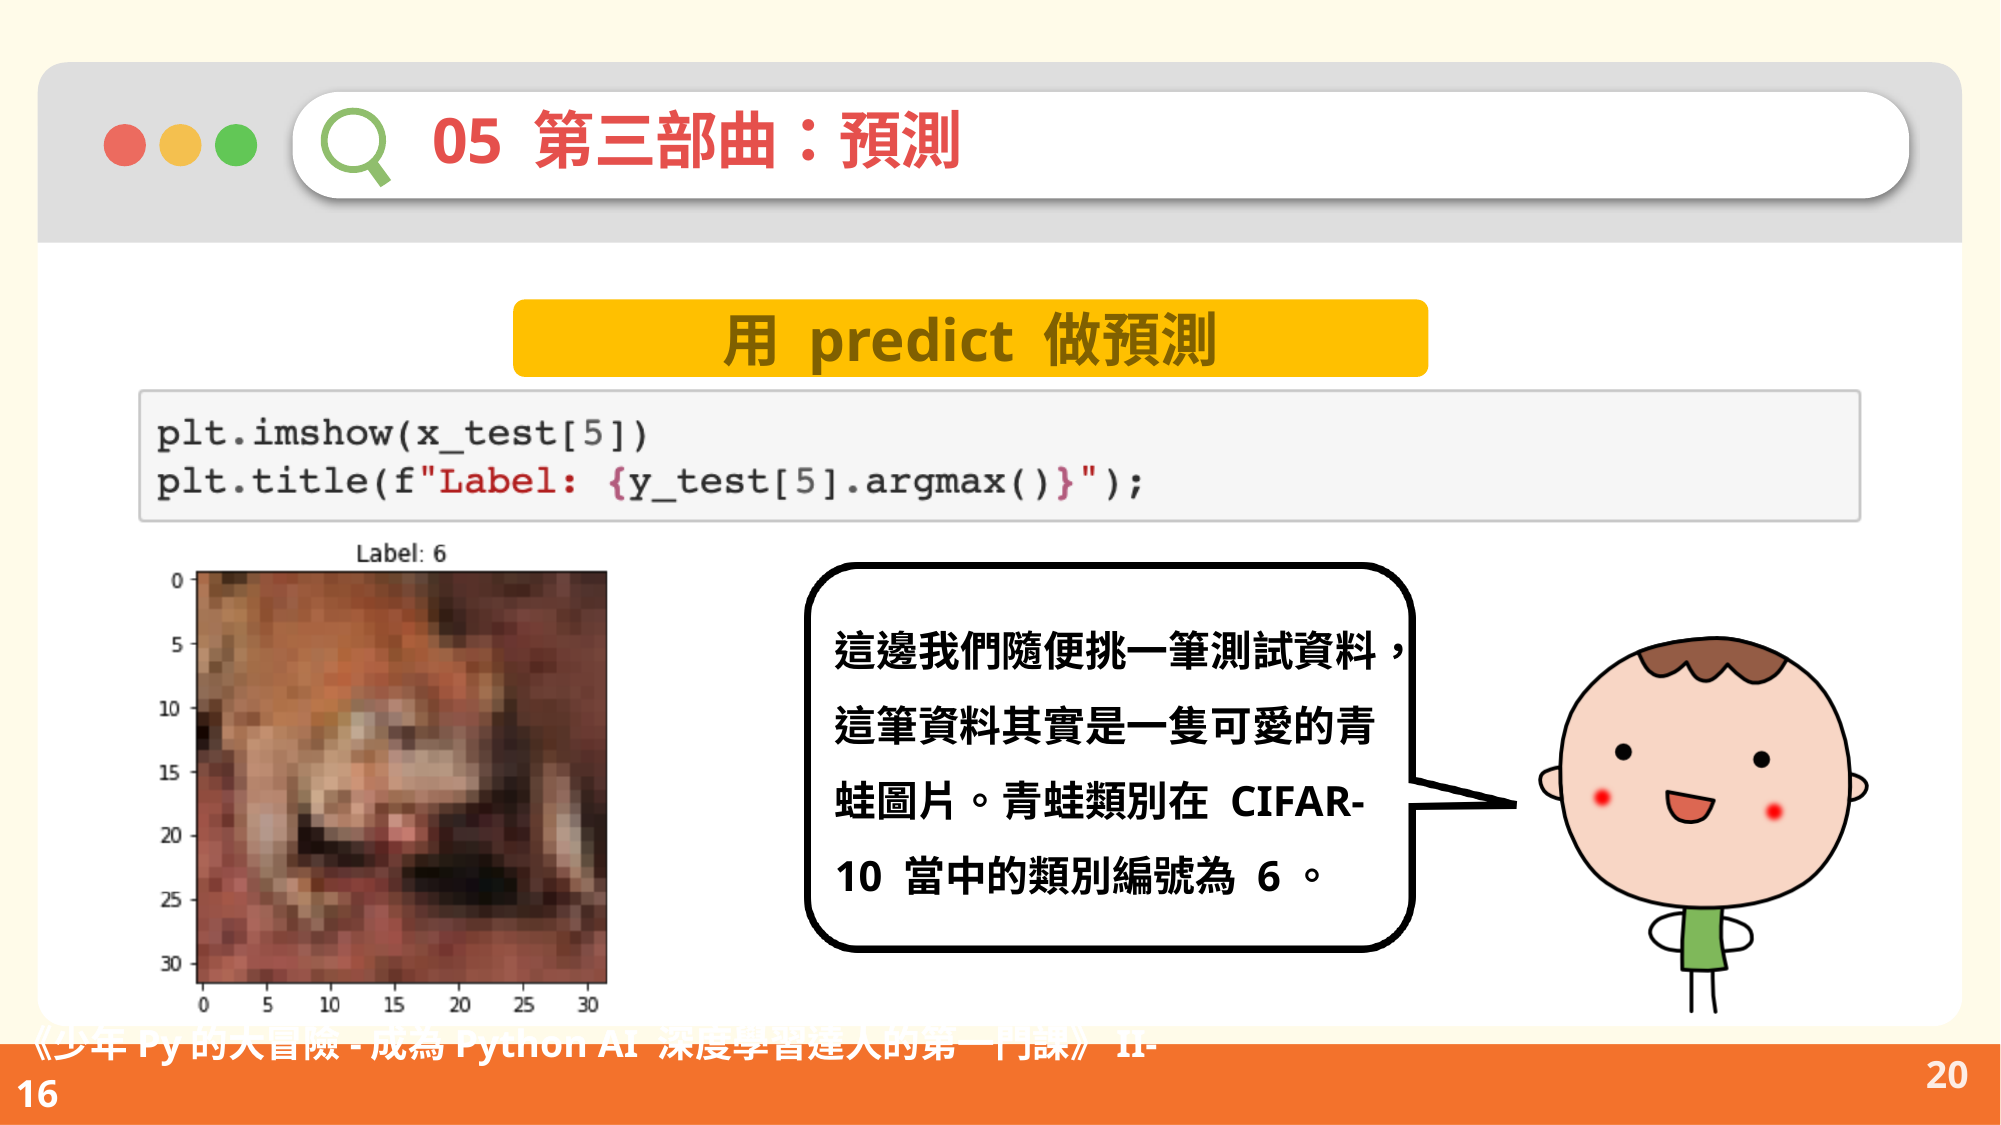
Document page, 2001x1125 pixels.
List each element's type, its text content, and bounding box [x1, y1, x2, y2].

picture [137, 528, 640, 1025]
slide_number 20 [1912, 1047, 1982, 1111]
picture [137, 388, 1863, 524]
text_box 用 predict 做預測 [513, 299, 1429, 377]
picture [1524, 622, 1883, 1028]
picture [802, 560, 1519, 954]
list 05 第三部曲：預測 [423, 105, 1874, 185]
